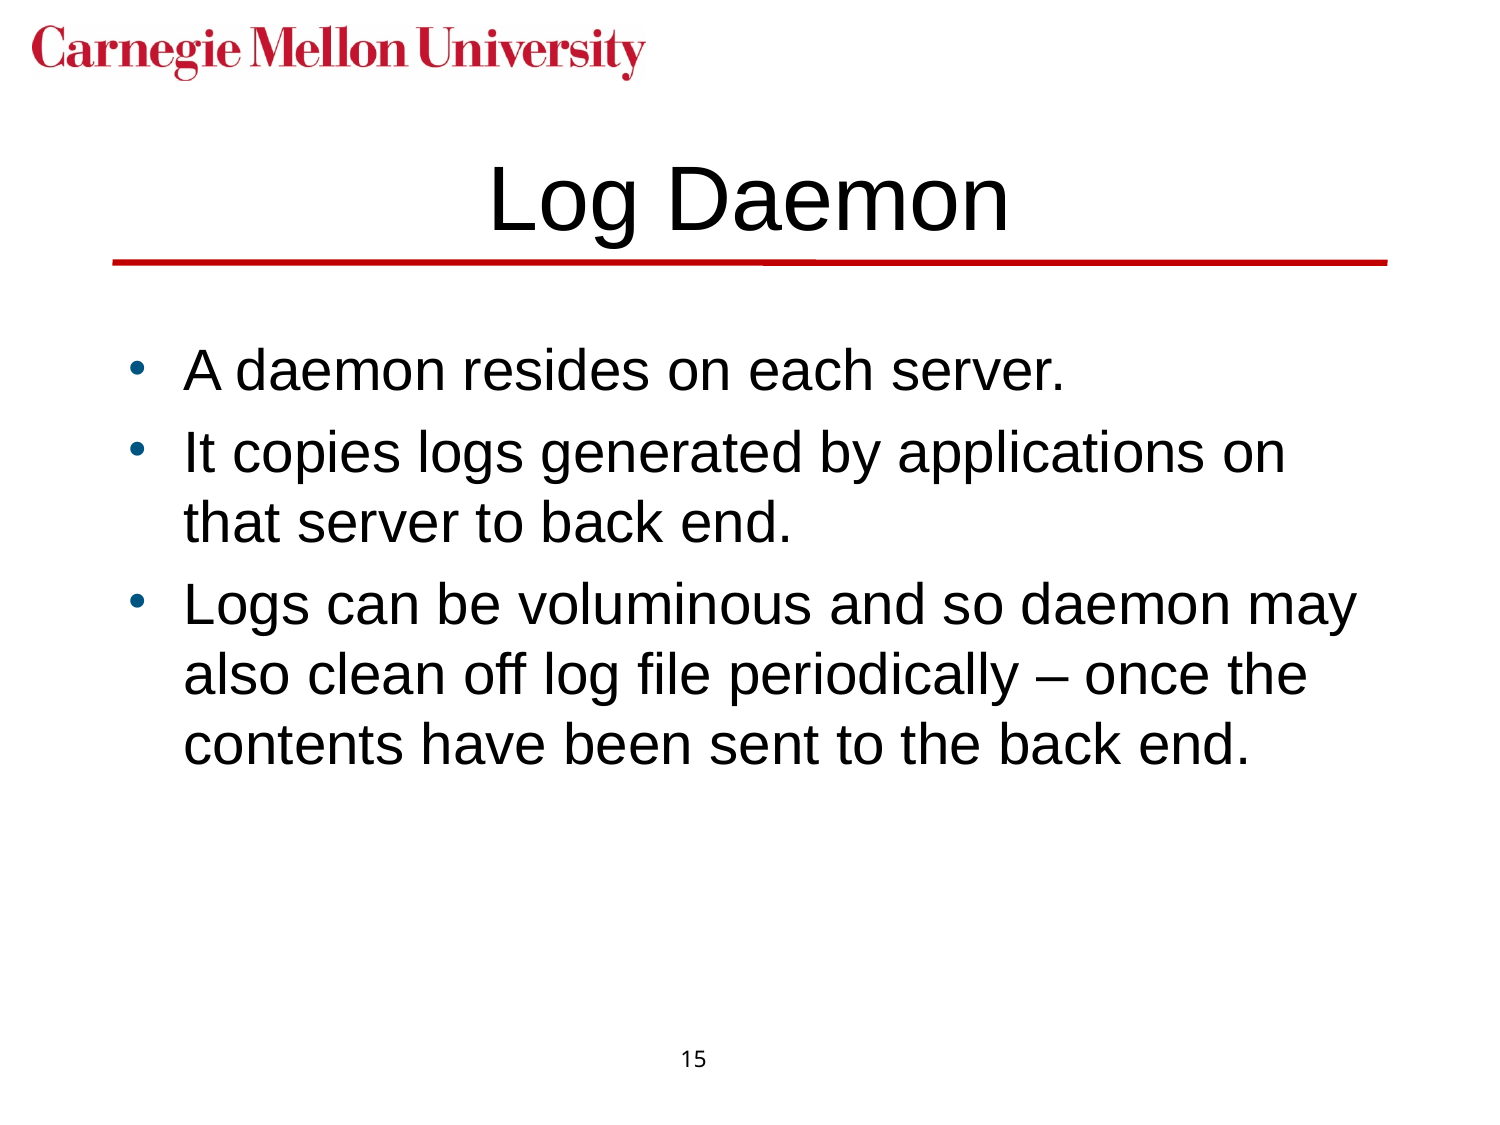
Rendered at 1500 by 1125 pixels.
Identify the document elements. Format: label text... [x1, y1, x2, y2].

title Log Daemon [112, 99, 1388, 288]
picture [32, 25, 646, 81]
list A daemon resides on each server. It copies logs generated by applications on that server to back end. Logs can be voluminous and so daemon may also clean off log file periodically – once the contents have been sent to the back end. [112, 324, 1388, 988]
